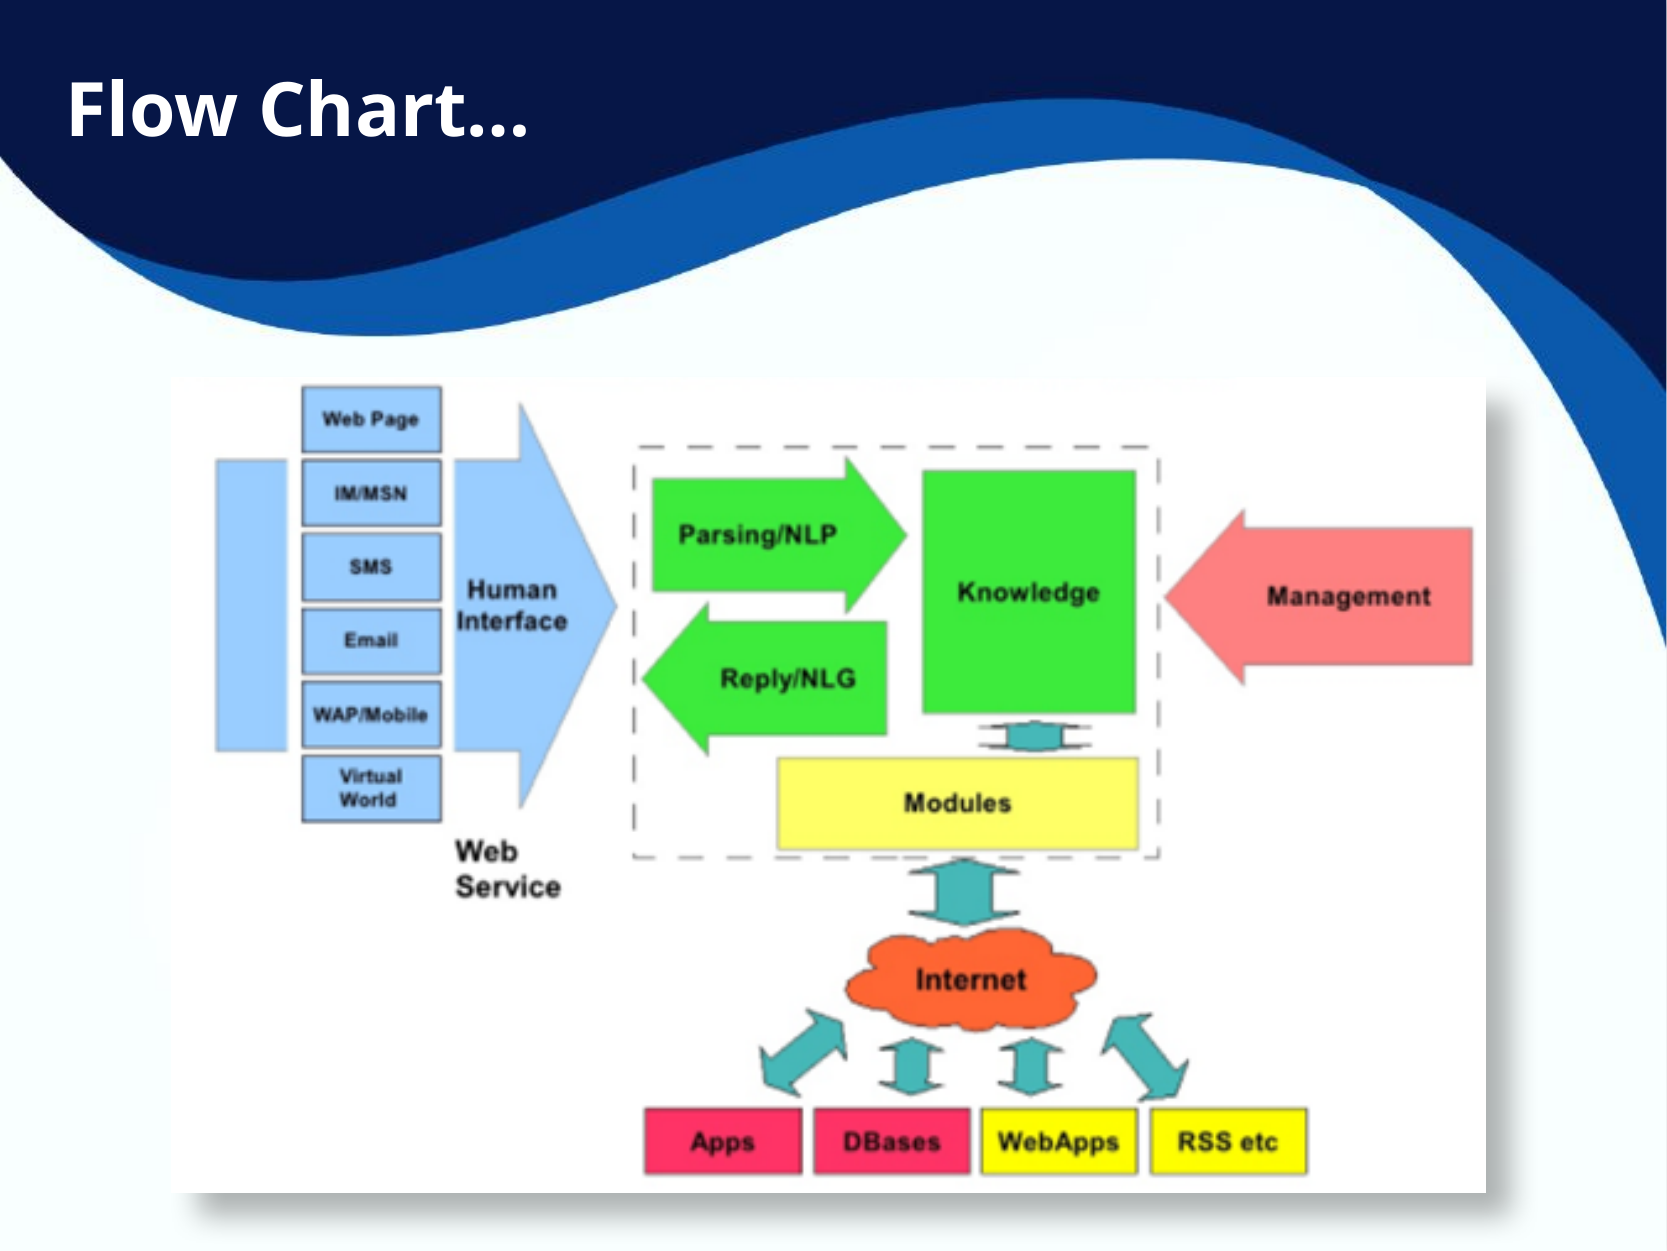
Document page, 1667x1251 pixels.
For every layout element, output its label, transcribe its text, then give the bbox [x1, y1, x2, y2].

picture [0, 0, 1667, 1251]
text_box Flow Chart… [65, 58, 925, 165]
